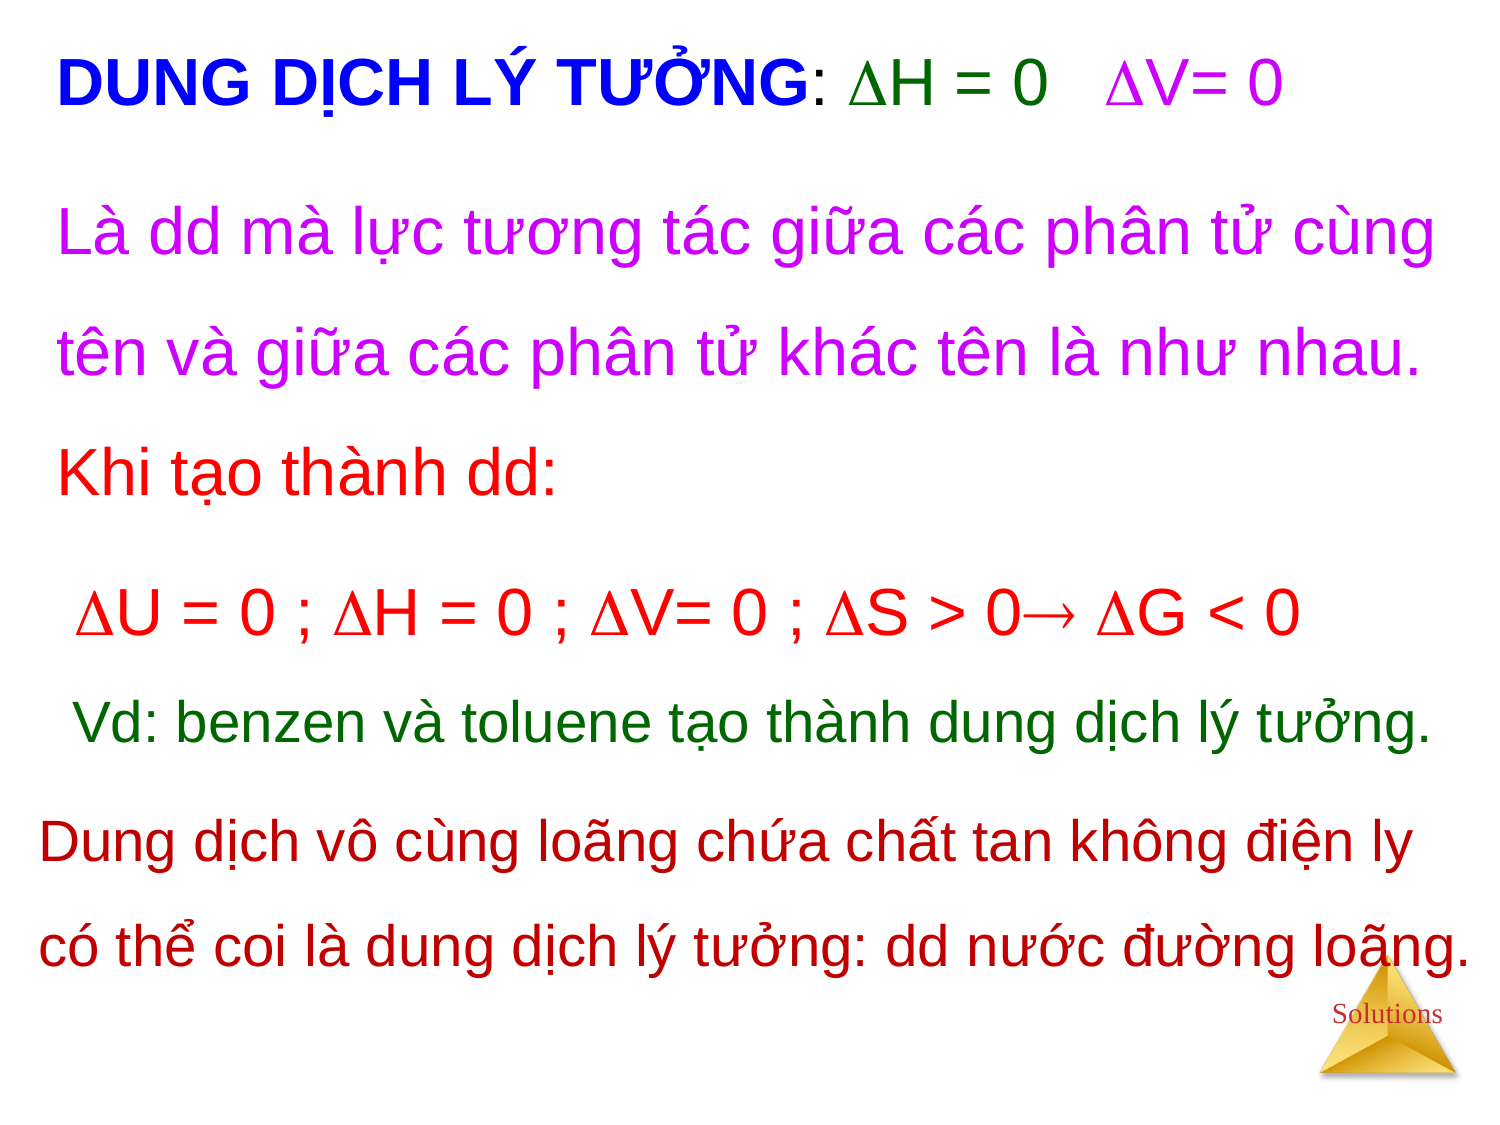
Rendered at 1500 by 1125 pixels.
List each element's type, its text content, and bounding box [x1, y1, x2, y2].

list Là dd mà lực tương tác giữa các phân tử cùng tên và giữa các phân tử khác tên là như nhau. Khi tạo thành dd: U = 0 ; H = 0 ; V= 0 ; S > 0 G < 0 [41, 140, 1454, 329]
text_box Dung dịch vô cùng loãng chứa chất tan không điện ly có thể coi là dung dịch lý tưởng: dd nước đường loãng. [23, 760, 1500, 986]
text_box Vd: benzen và toluene tạo thành dung dịch lý tưởng. [41, 641, 1500, 760]
title DUNG DỊCH LÝ TƯỞNG: H = 0 V= 0 [41, 0, 1500, 193]
picture [1275, 986, 1500, 1125]
